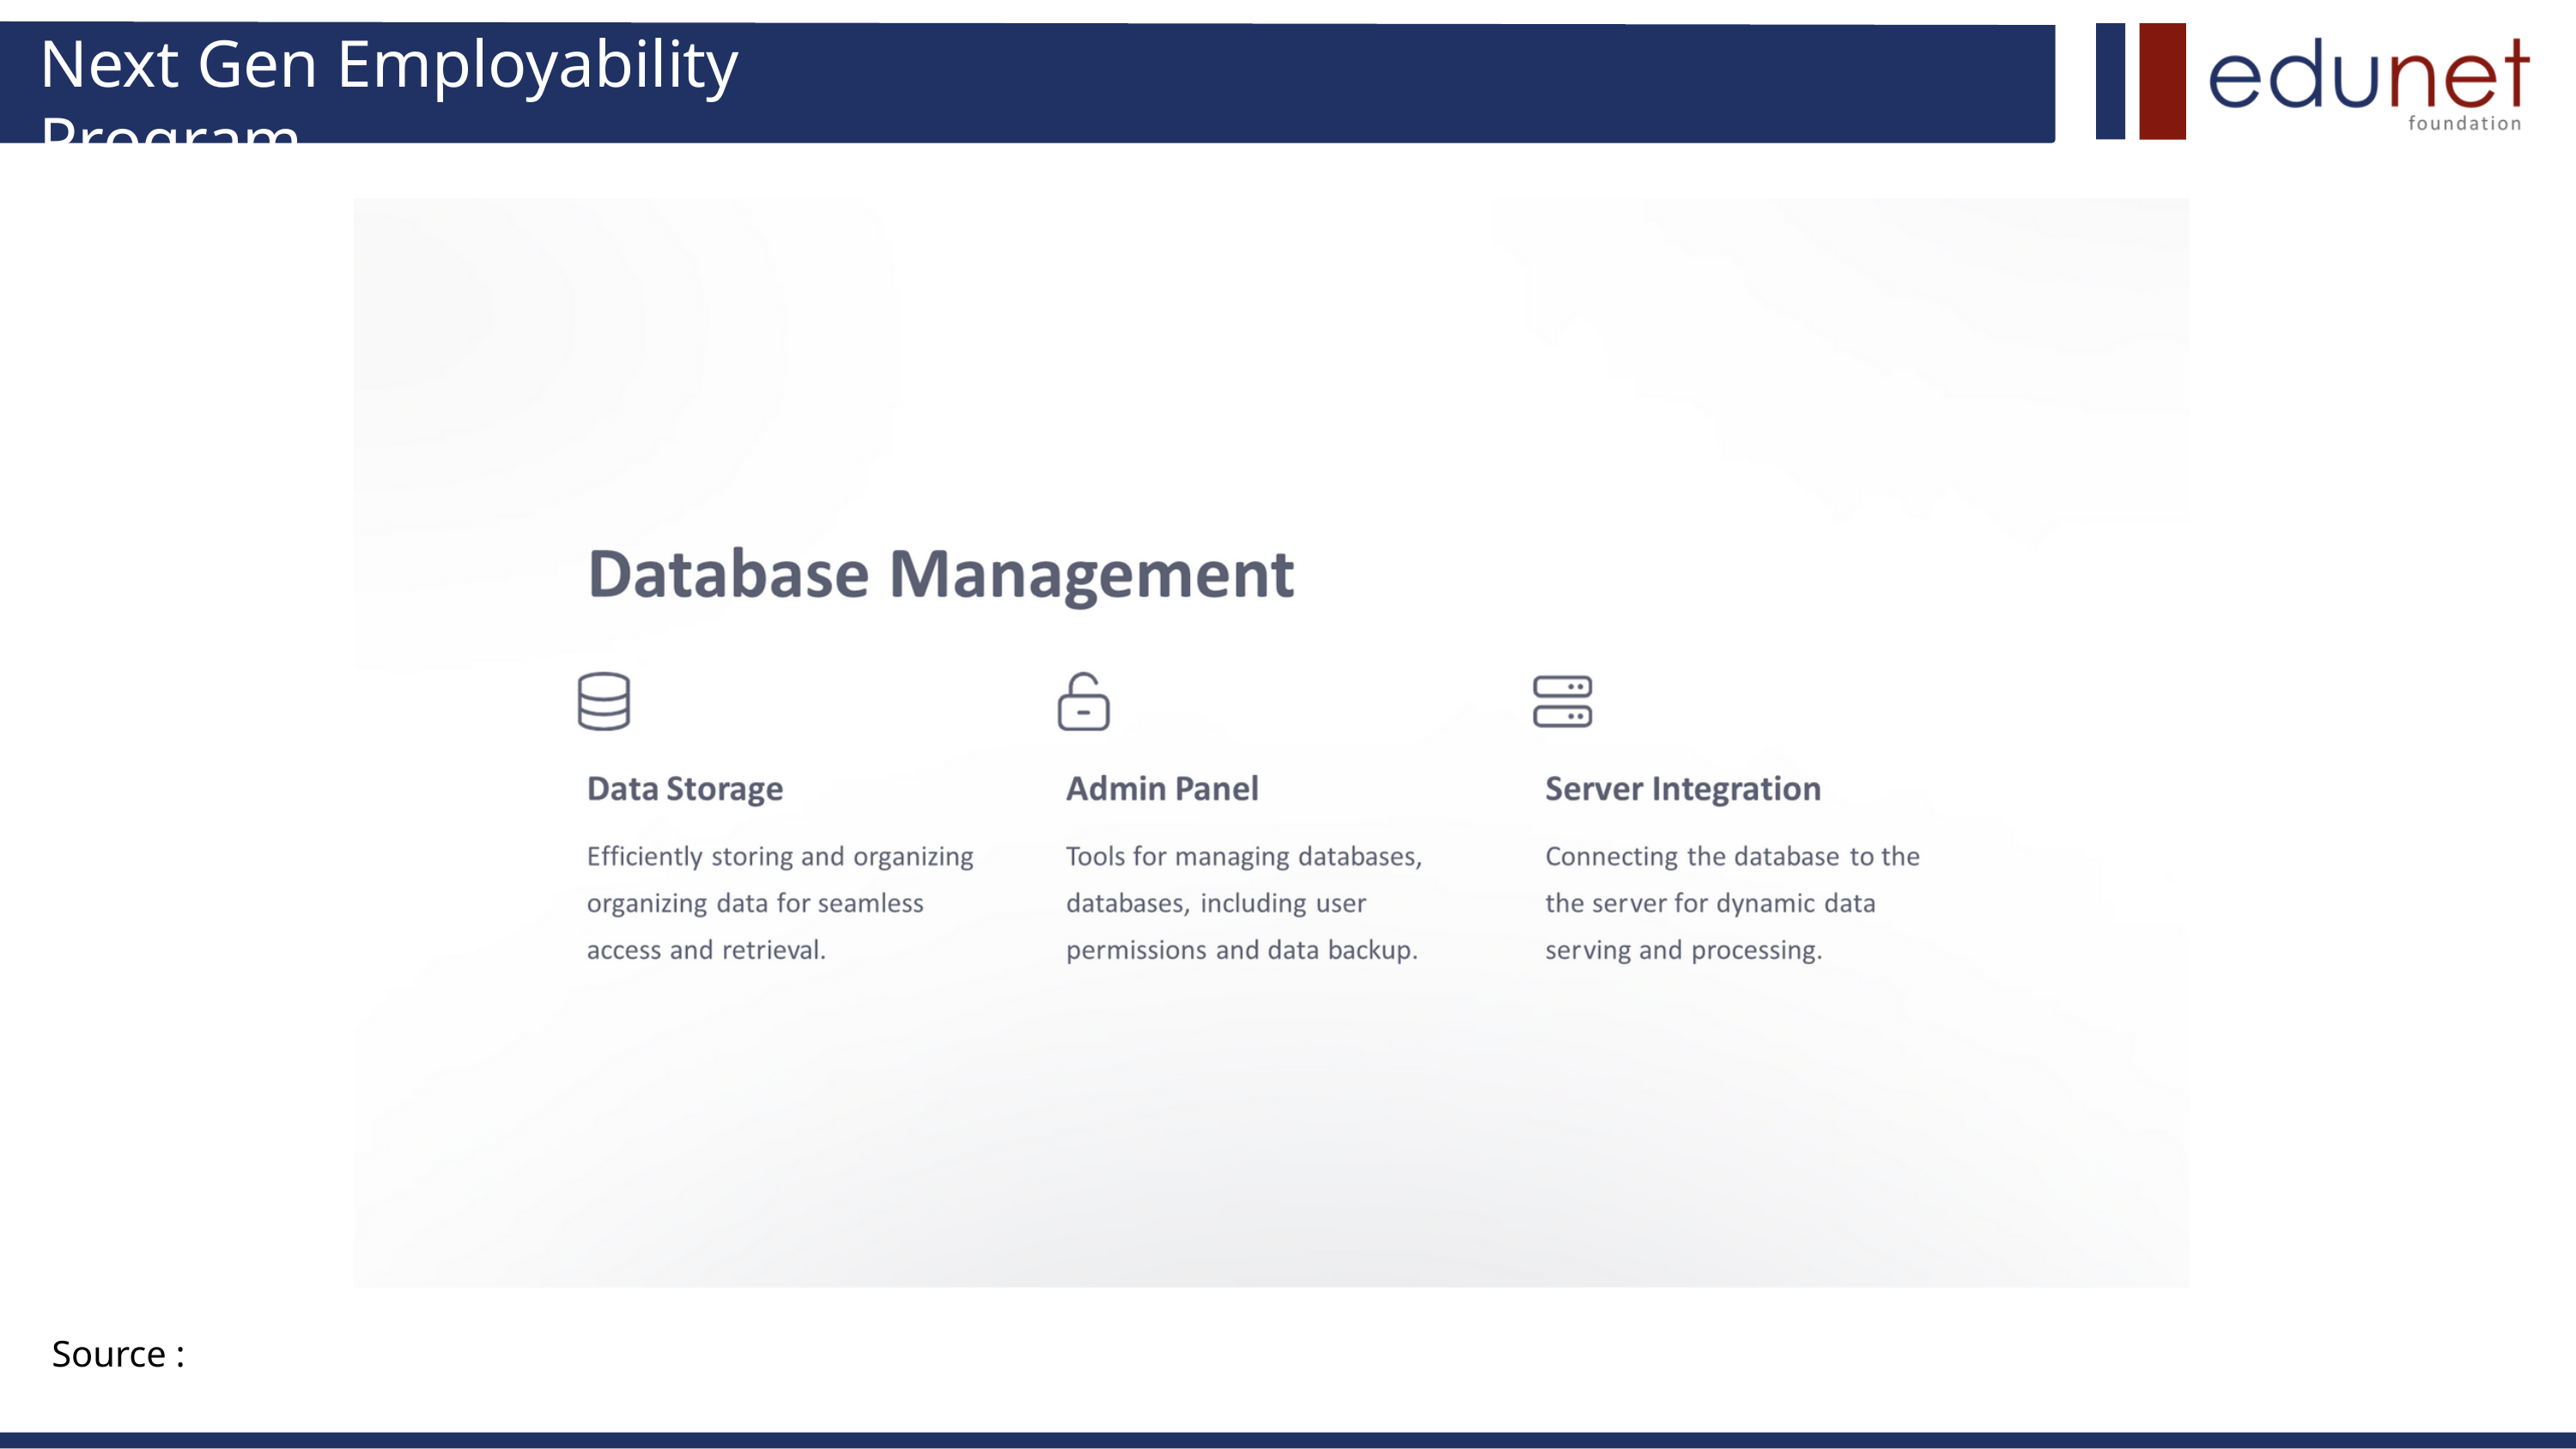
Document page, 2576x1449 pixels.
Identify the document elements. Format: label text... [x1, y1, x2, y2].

title Next Gen Employability Program [37, 21, 975, 265]
picture [2196, 25, 2545, 142]
picture [353, 198, 2190, 1288]
text_box Source : [50, 1339, 187, 1374]
